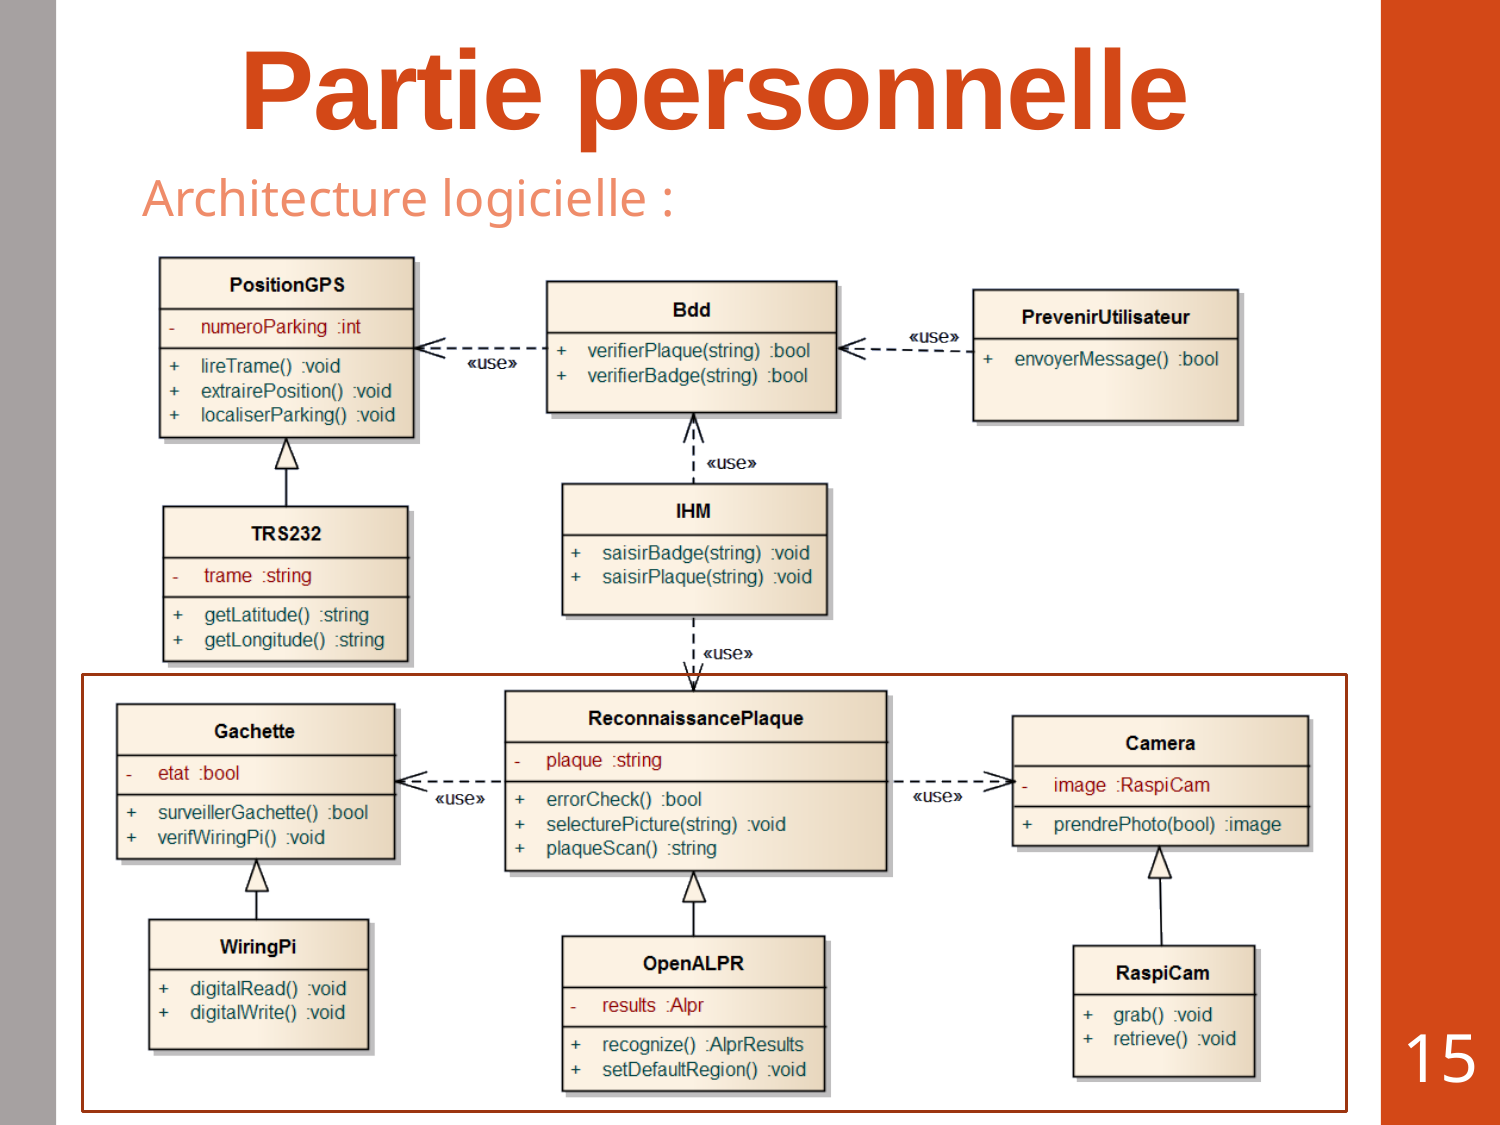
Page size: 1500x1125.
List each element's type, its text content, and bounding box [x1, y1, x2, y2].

text_box [81, 673, 104, 1113]
title Partie personnelle [53, 19, 1376, 162]
text_box [1325, 673, 1348, 1113]
text_box Architecture logicielle : [127, 158, 690, 234]
slide_number 15 [1384, 1012, 1498, 1110]
picture [107, 242, 1322, 1107]
